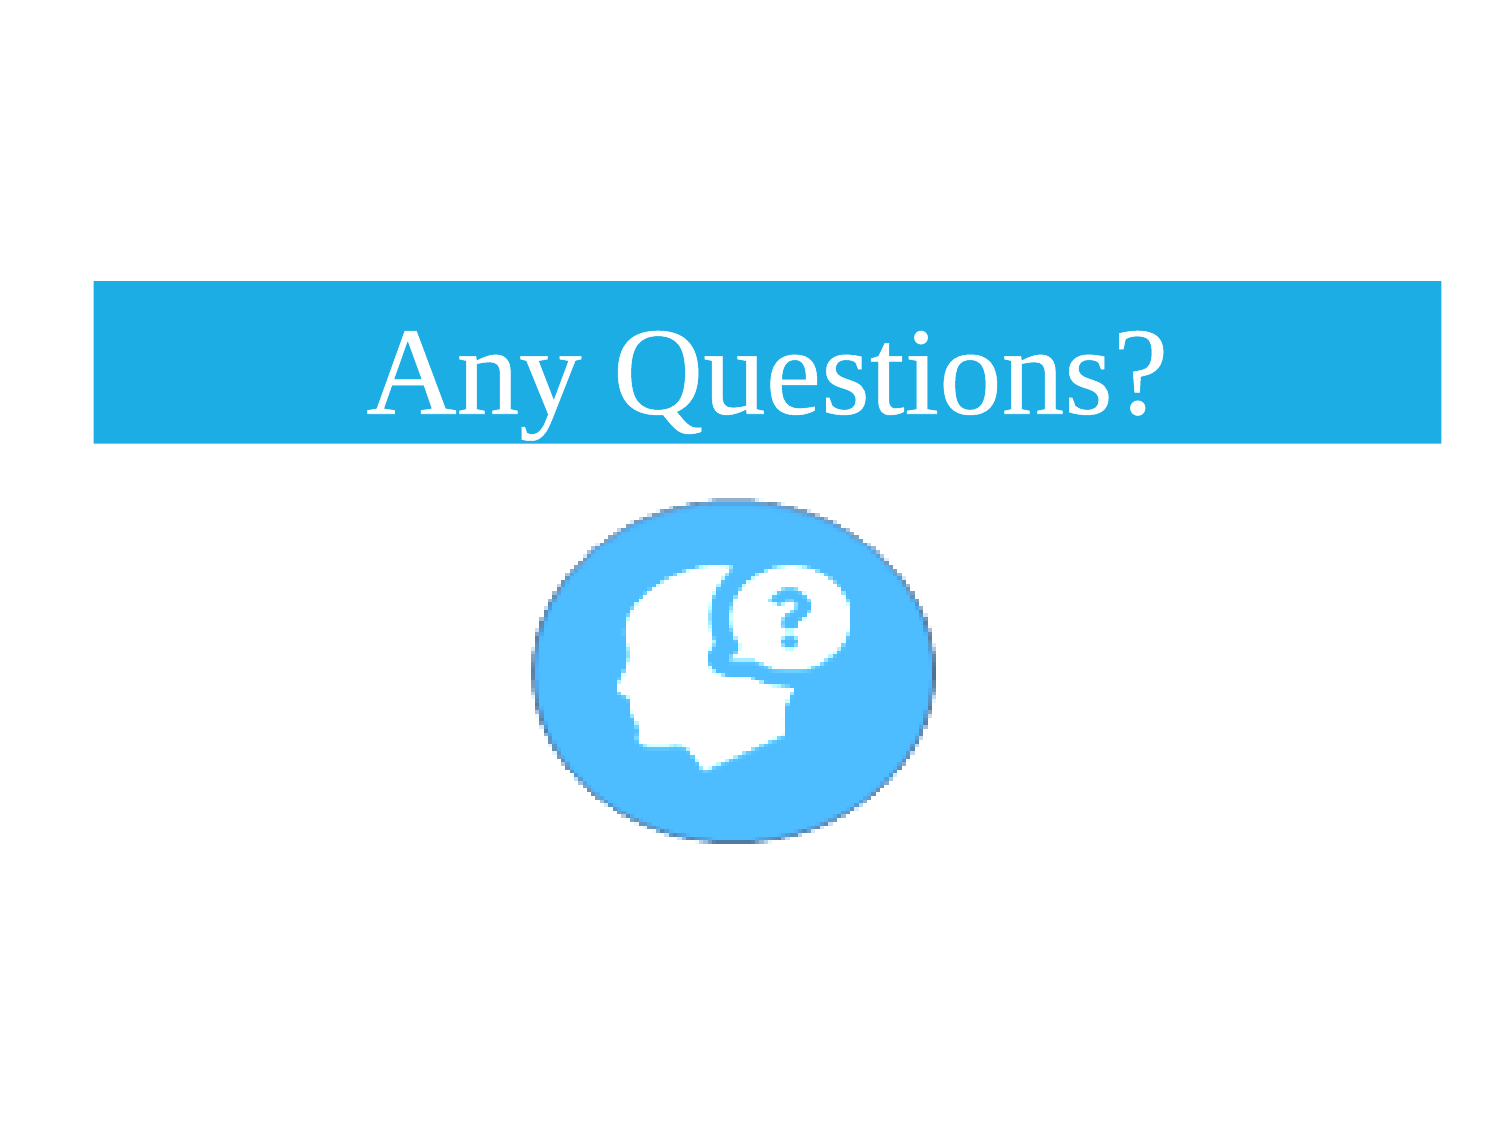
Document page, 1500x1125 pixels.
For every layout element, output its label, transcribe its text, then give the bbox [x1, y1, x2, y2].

title Any Questions? [93, 281, 1442, 444]
picture [445, 480, 997, 867]
